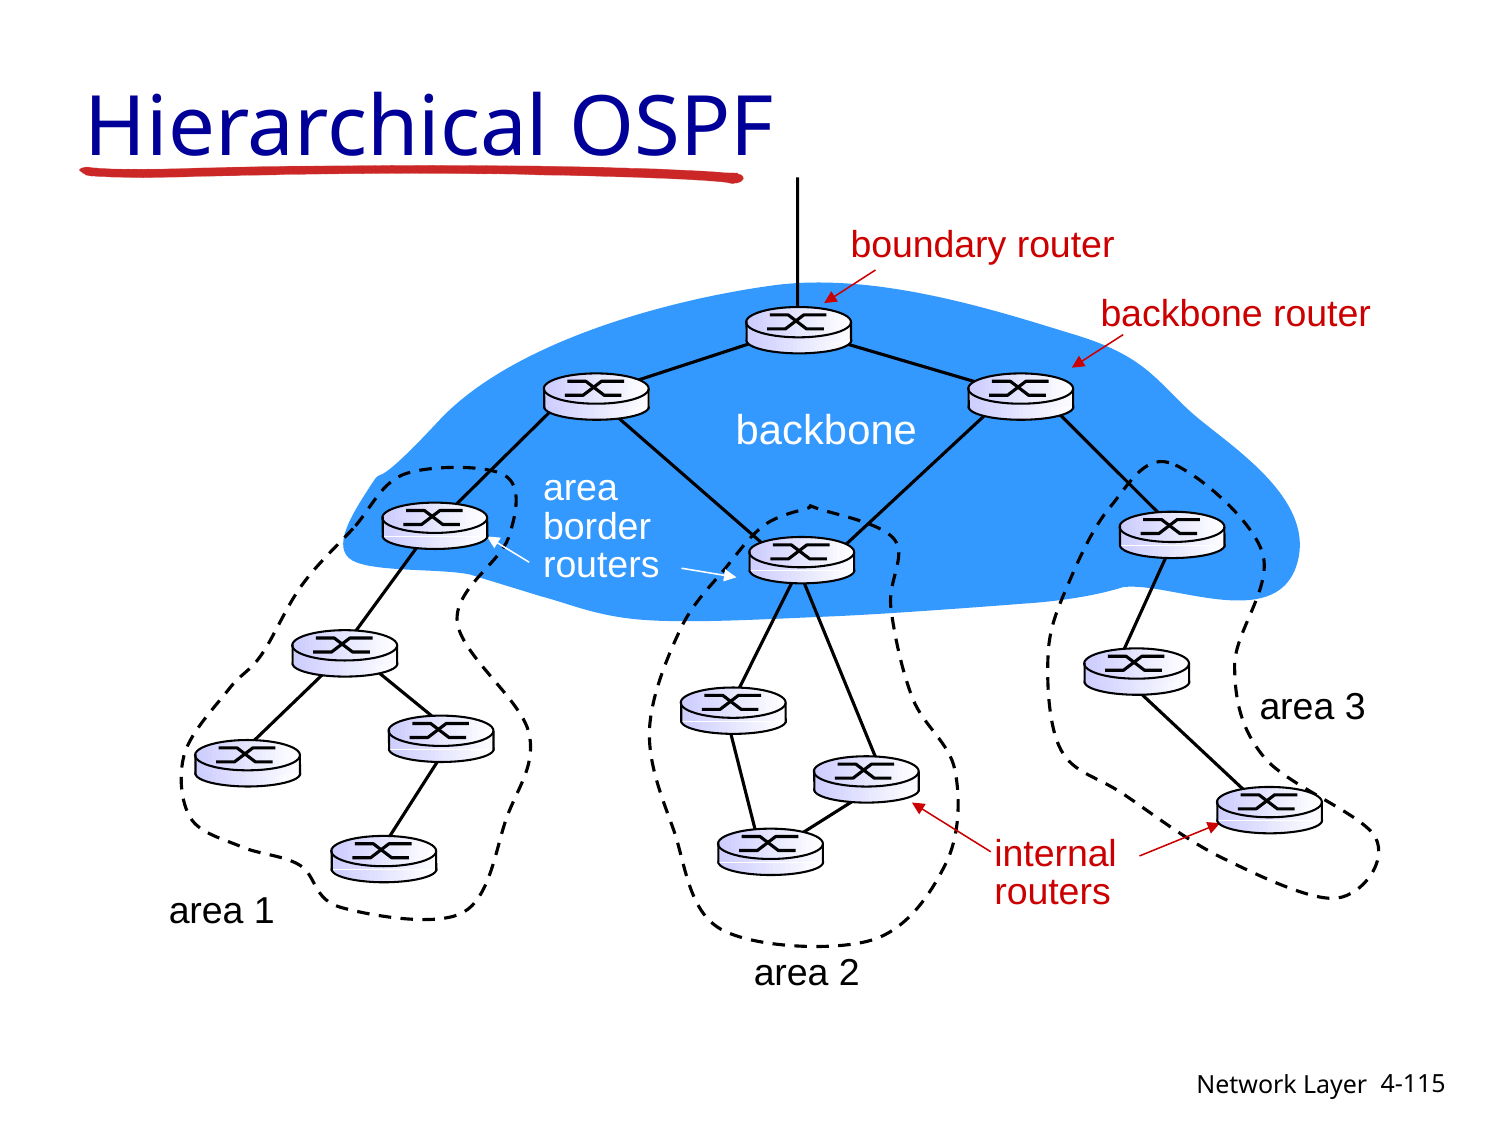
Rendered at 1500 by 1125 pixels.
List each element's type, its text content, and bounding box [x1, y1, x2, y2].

slide_number 4-115 [1365, 1059, 1477, 1106]
text_box area 3 [1244, 674, 1381, 735]
title Hierarchical OSPF [70, 27, 799, 216]
text_box area 2 [738, 940, 875, 1001]
text_box area border routers [528, 462, 675, 593]
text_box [1216, 786, 1323, 834]
text_box area 1 [154, 878, 290, 939]
text_box [1071, 334, 1124, 368]
text_box backbone router [1085, 281, 1386, 341]
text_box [194, 739, 301, 787]
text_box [1119, 511, 1226, 559]
text_box boundary router [835, 212, 1130, 272]
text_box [330, 835, 438, 883]
picture [76, 159, 752, 189]
text_box [1187, 801, 1379, 899]
text_box [181, 467, 531, 920]
text_box [649, 505, 959, 940]
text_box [813, 755, 920, 803]
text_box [543, 373, 650, 421]
text_box [824, 269, 876, 304]
text_box [916, 803, 991, 852]
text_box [717, 828, 824, 876]
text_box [1083, 648, 1190, 695]
text_box [343, 282, 1300, 622]
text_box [388, 715, 495, 763]
text_box [493, 536, 530, 563]
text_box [748, 536, 856, 584]
text_box backbone [720, 395, 932, 461]
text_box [745, 306, 852, 354]
text_box [681, 568, 737, 582]
footer Network Layer [907, 1060, 1383, 1109]
text_box [1047, 461, 1300, 837]
text_box internal routers [979, 828, 1132, 920]
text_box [680, 687, 787, 735]
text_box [967, 373, 1075, 421]
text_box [381, 502, 489, 550]
text_box [1139, 822, 1212, 857]
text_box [291, 629, 399, 677]
